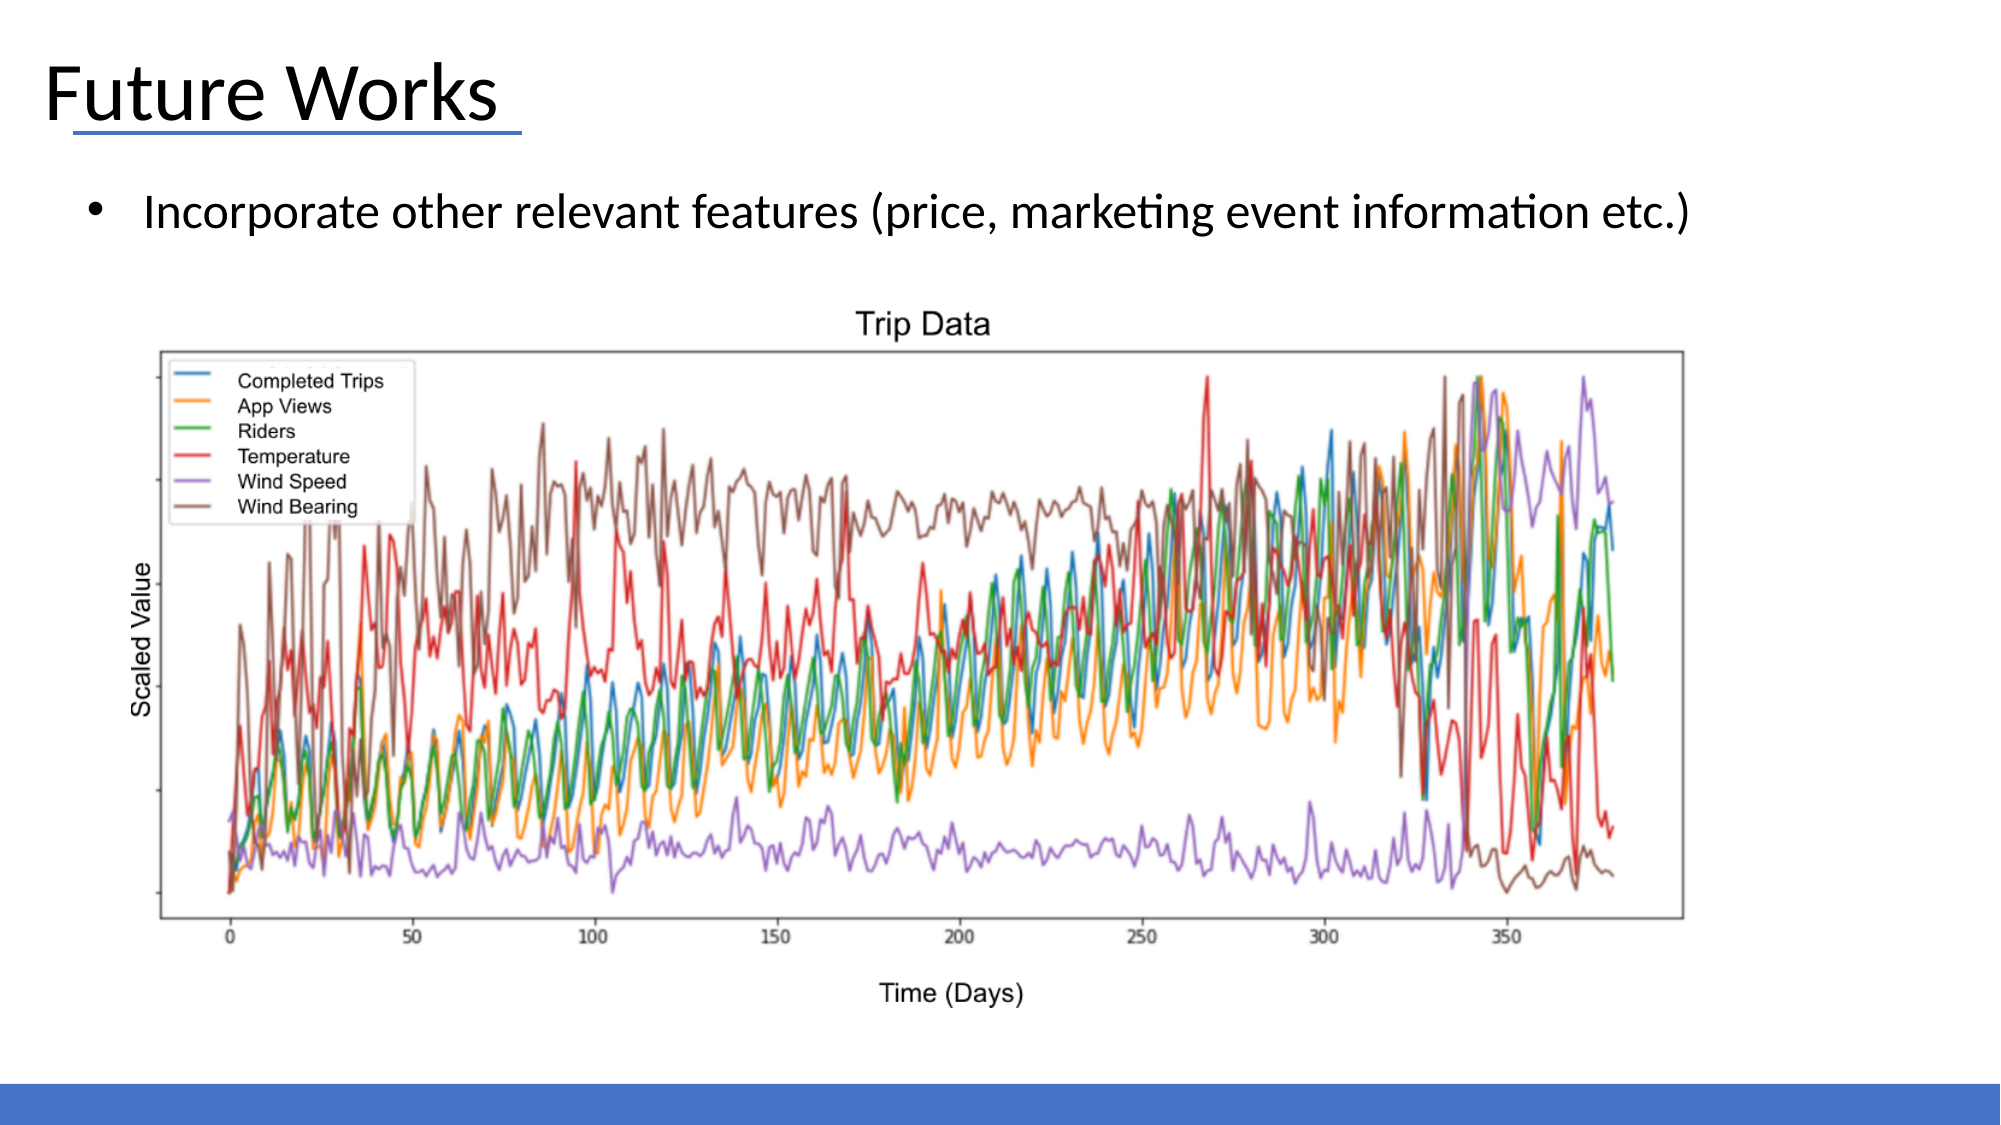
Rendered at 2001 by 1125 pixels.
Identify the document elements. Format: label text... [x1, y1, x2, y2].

text_box [0, 1083, 2000, 1125]
text_box Incorporate other relevant features (price, marketing event information etc.) [72, 170, 1757, 246]
text_box Future Works [29, 29, 879, 145]
picture [131, 297, 1698, 1008]
